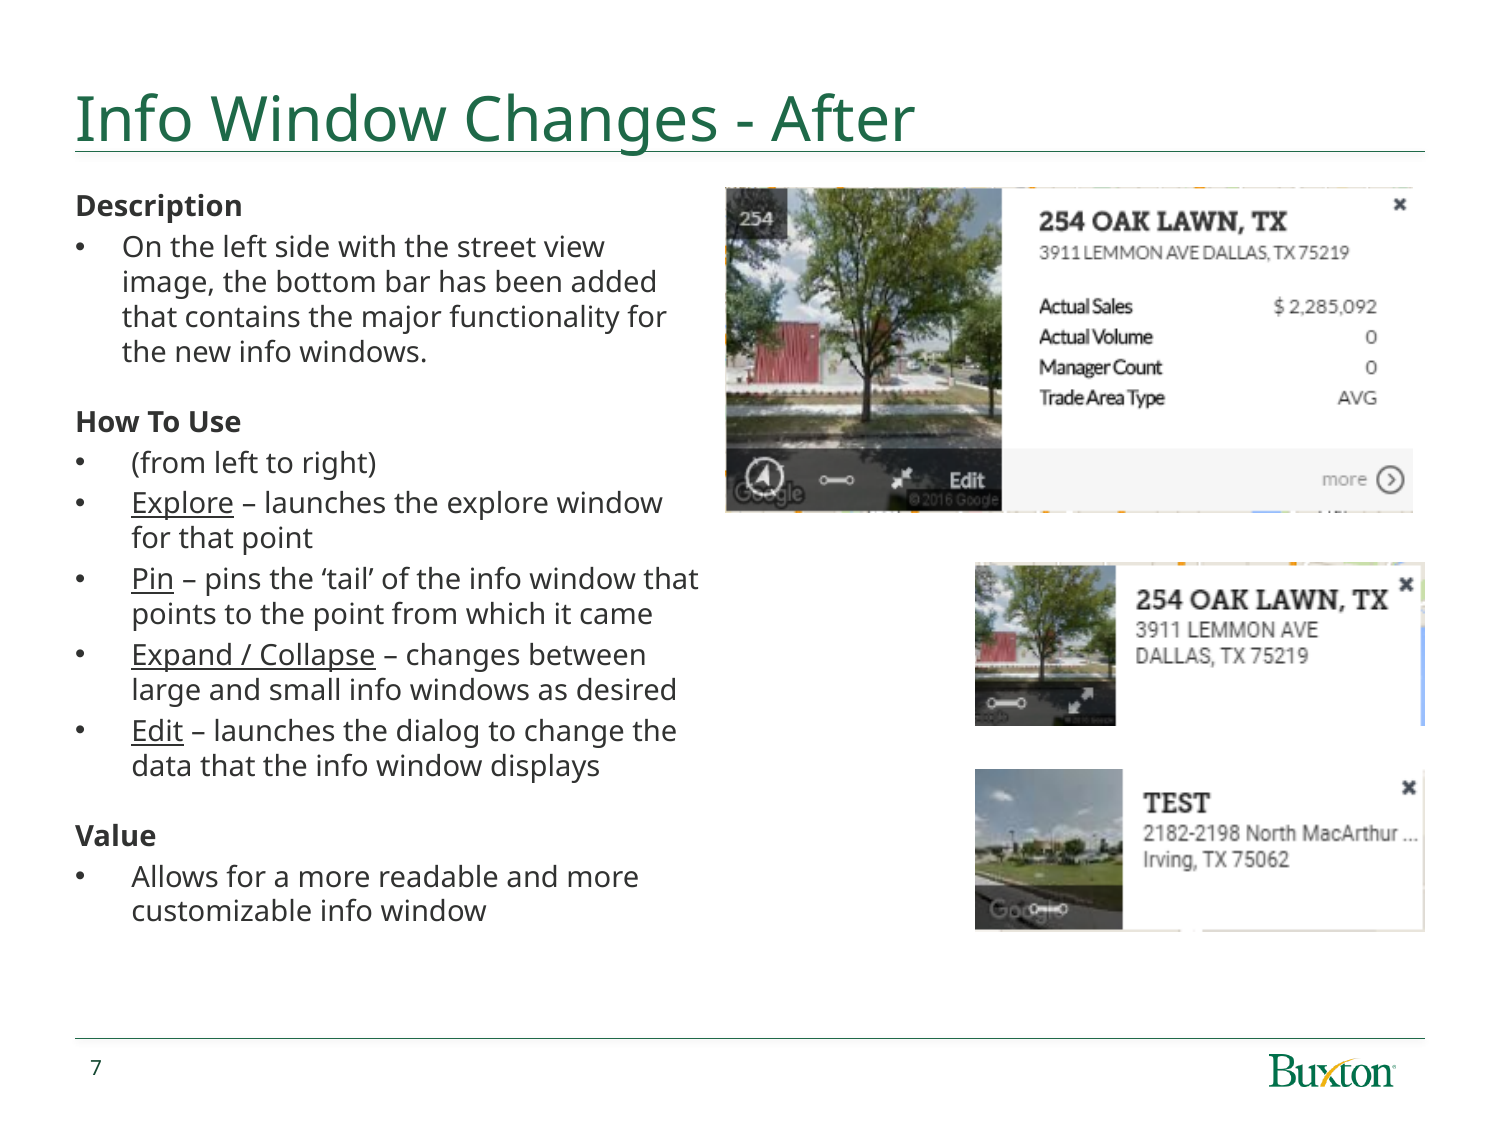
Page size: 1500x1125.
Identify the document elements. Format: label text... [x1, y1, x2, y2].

picture [974, 562, 1426, 727]
picture [1269, 1054, 1396, 1087]
title Info Window Changes - After [74, 90, 1426, 142]
slide_number 7 [75, 1038, 273, 1099]
picture [724, 187, 1413, 513]
picture [974, 768, 1426, 932]
list Description On the left side with the street view image, the bottom bar has been added that contains the major functionality for the new info windows. How To Use (from left to right) Explore – launches the explore window for that point Pin – pins the ‘tail’ of the info window that points to the point from which it came Expand / Collapse – changes between large and small info windows as desired Edit – launches the dialog to change the data that the info window displays Value Allows for a more readable and more customizable info window [75, 187, 700, 1039]
